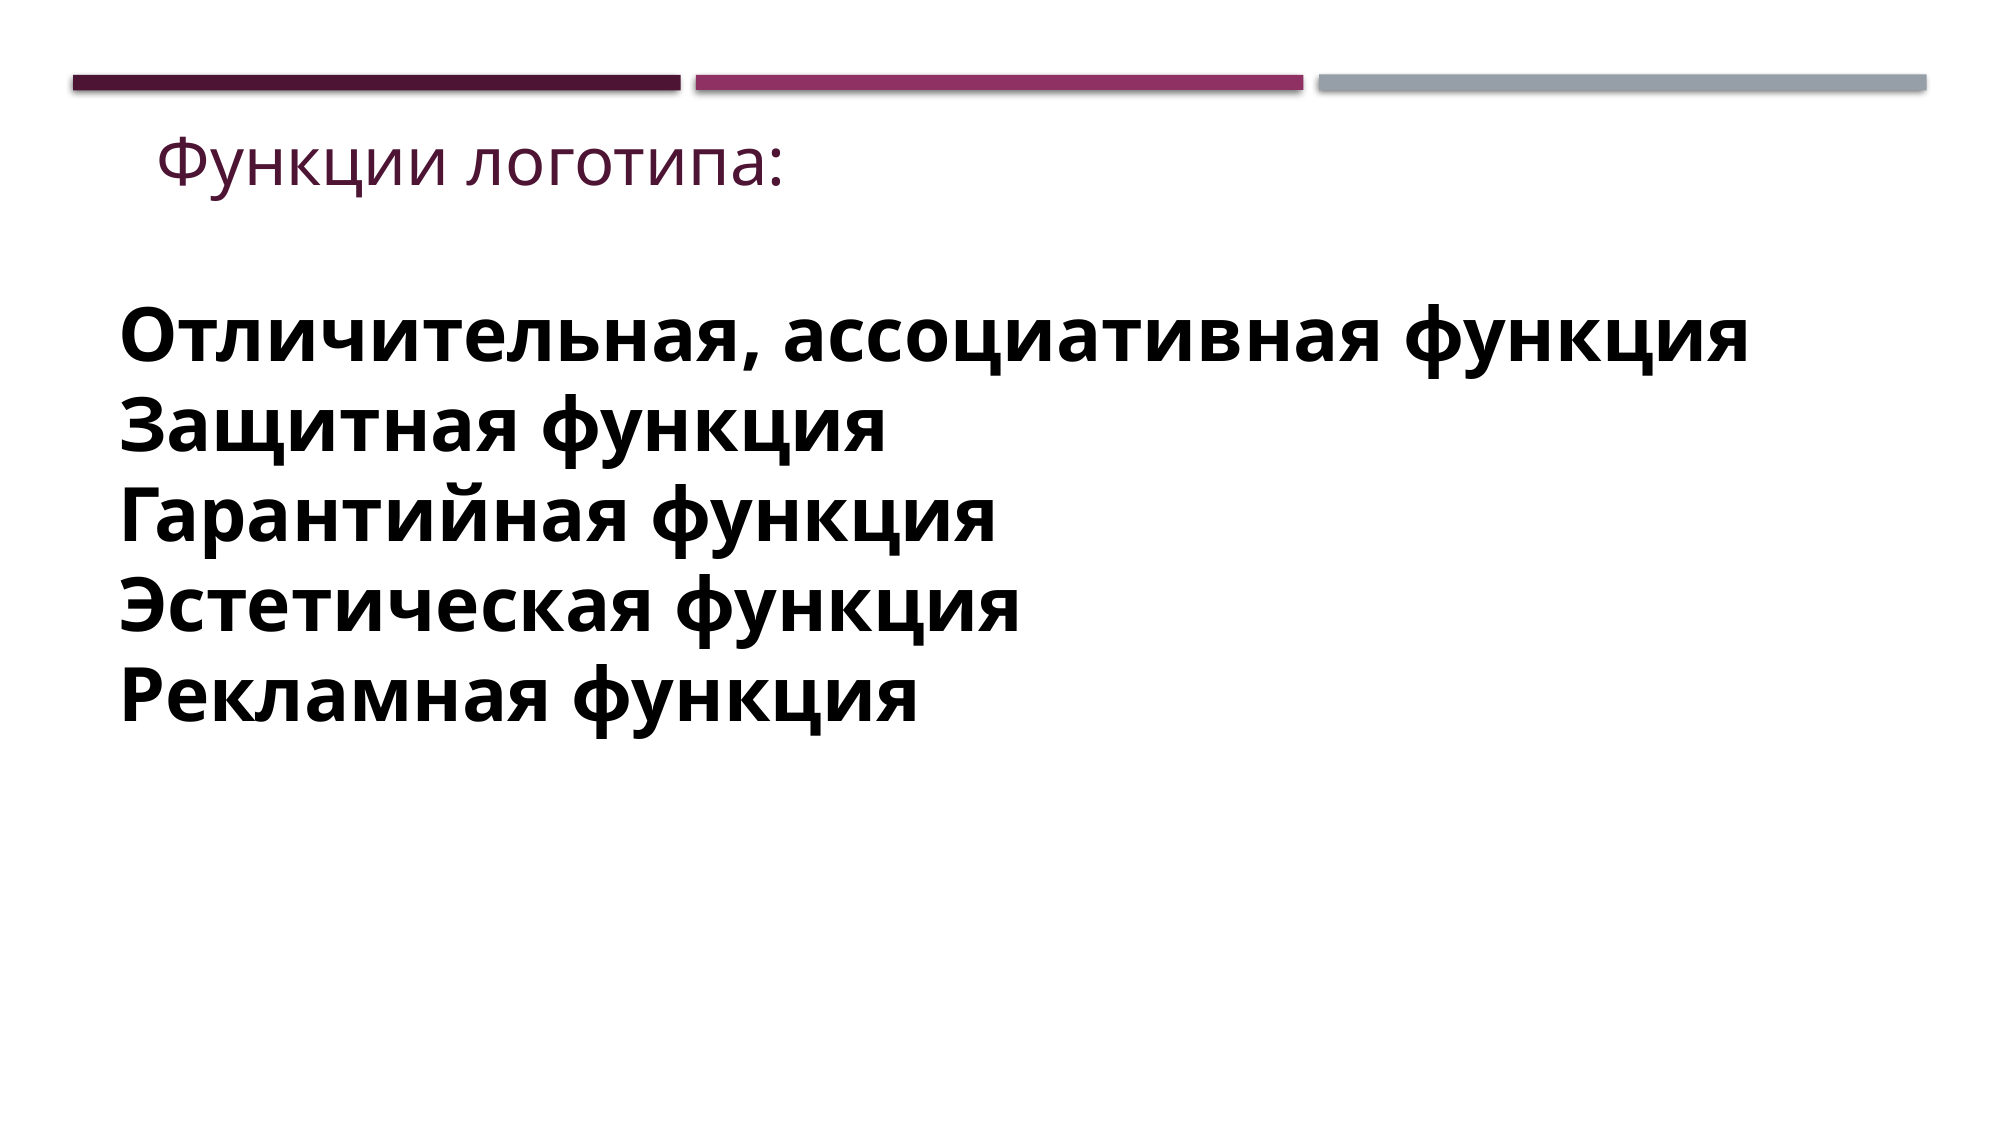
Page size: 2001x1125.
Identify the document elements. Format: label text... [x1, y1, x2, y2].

text_box Функции логотипа: [141, 110, 900, 206]
text_box Отличительная, ассоциативная функция Защитная функция Гарантийная функция Эстетическая функция Рекламная функция [103, 278, 2000, 744]
